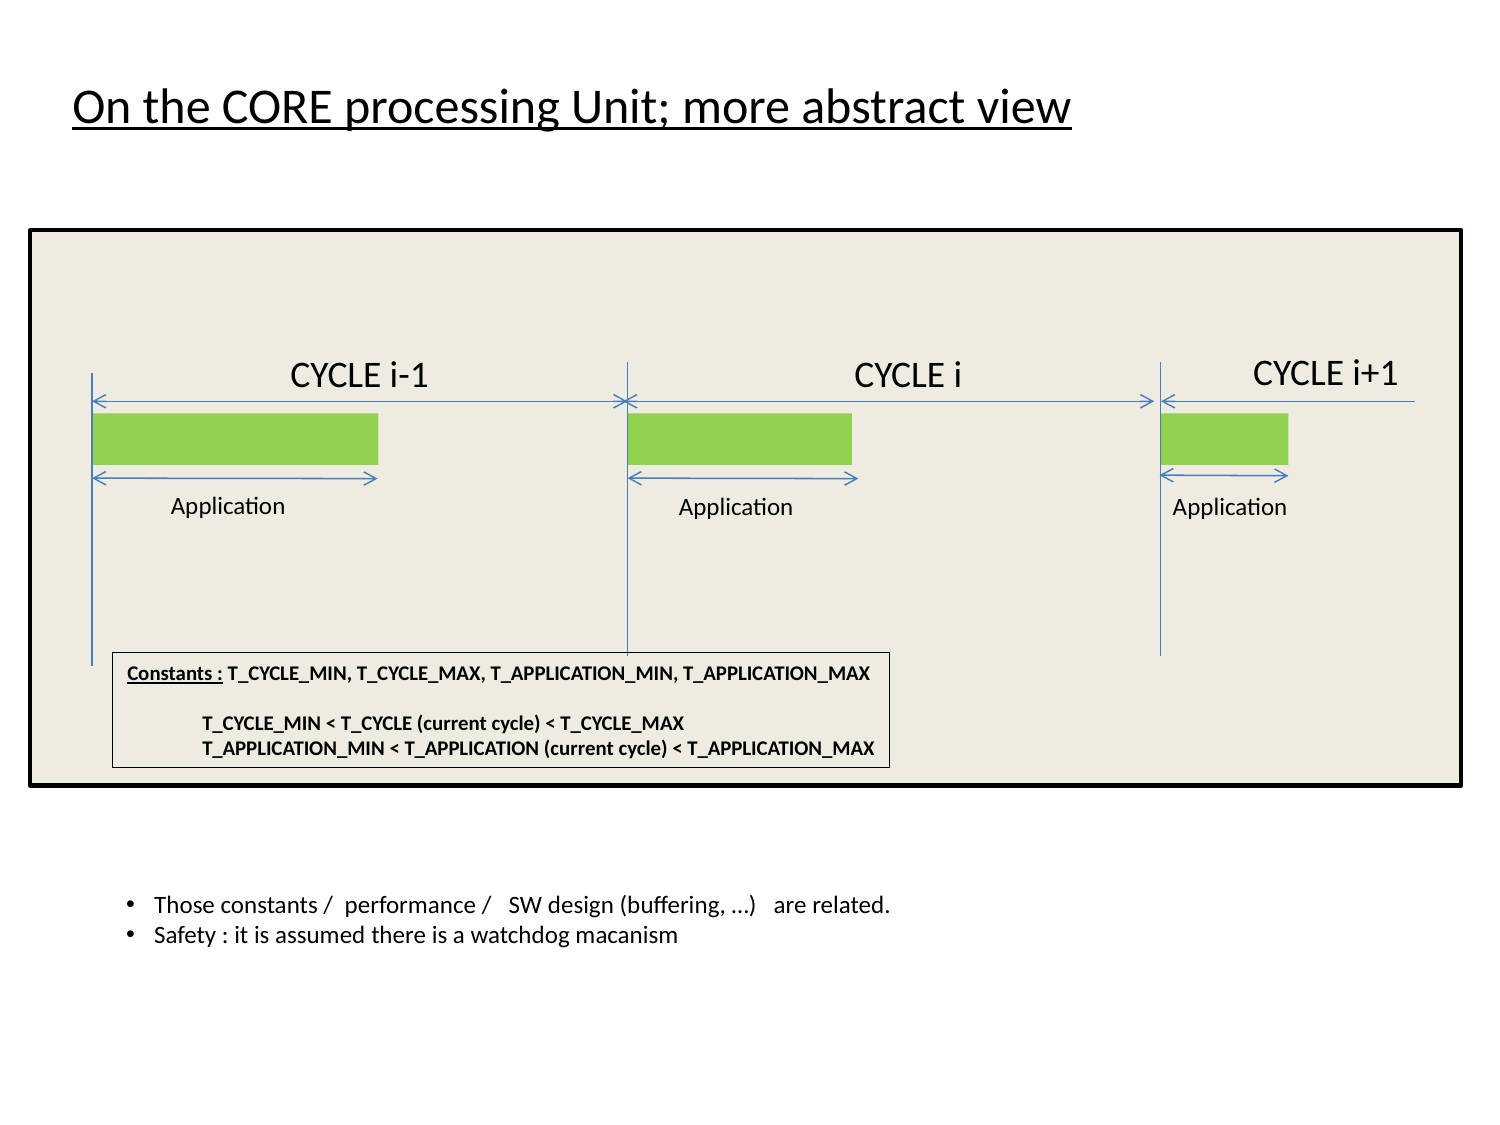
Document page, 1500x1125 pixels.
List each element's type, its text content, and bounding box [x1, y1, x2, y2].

text_box [28, 228, 1463, 788]
text_box Constants : T_CYCLE_MIN, T_CYCLE_MAX, T_APPLICATION_MIN, T_APPLICATION_MAX T_CYCLE_MIN < T_CYCLE (current cycle) < T_CYCLE_MAX T_APPLICATION_MIN < T_APPLICATION (current cycle) < T_APPLICATION_MAX [112, 652, 890, 768]
text_box Application [663, 488, 809, 528]
text_box CYCLE i [839, 342, 978, 400]
text_box Those constants / performance / SW design (buffering, …) are related. Safety : it is assumed there is a watchdog macanism [111, 881, 908, 956]
text_box [632, 411, 854, 467]
text_box Application [1165, 482, 1303, 528]
text_box CYCLE i-1 [275, 342, 444, 400]
text_box CYCLE i+1 [1238, 340, 1414, 400]
text_box [96, 411, 381, 467]
text_box On the CORE processing Unit; more abstract view [57, 66, 1087, 142]
text_box [1165, 411, 1291, 467]
text_box Application [156, 488, 301, 527]
